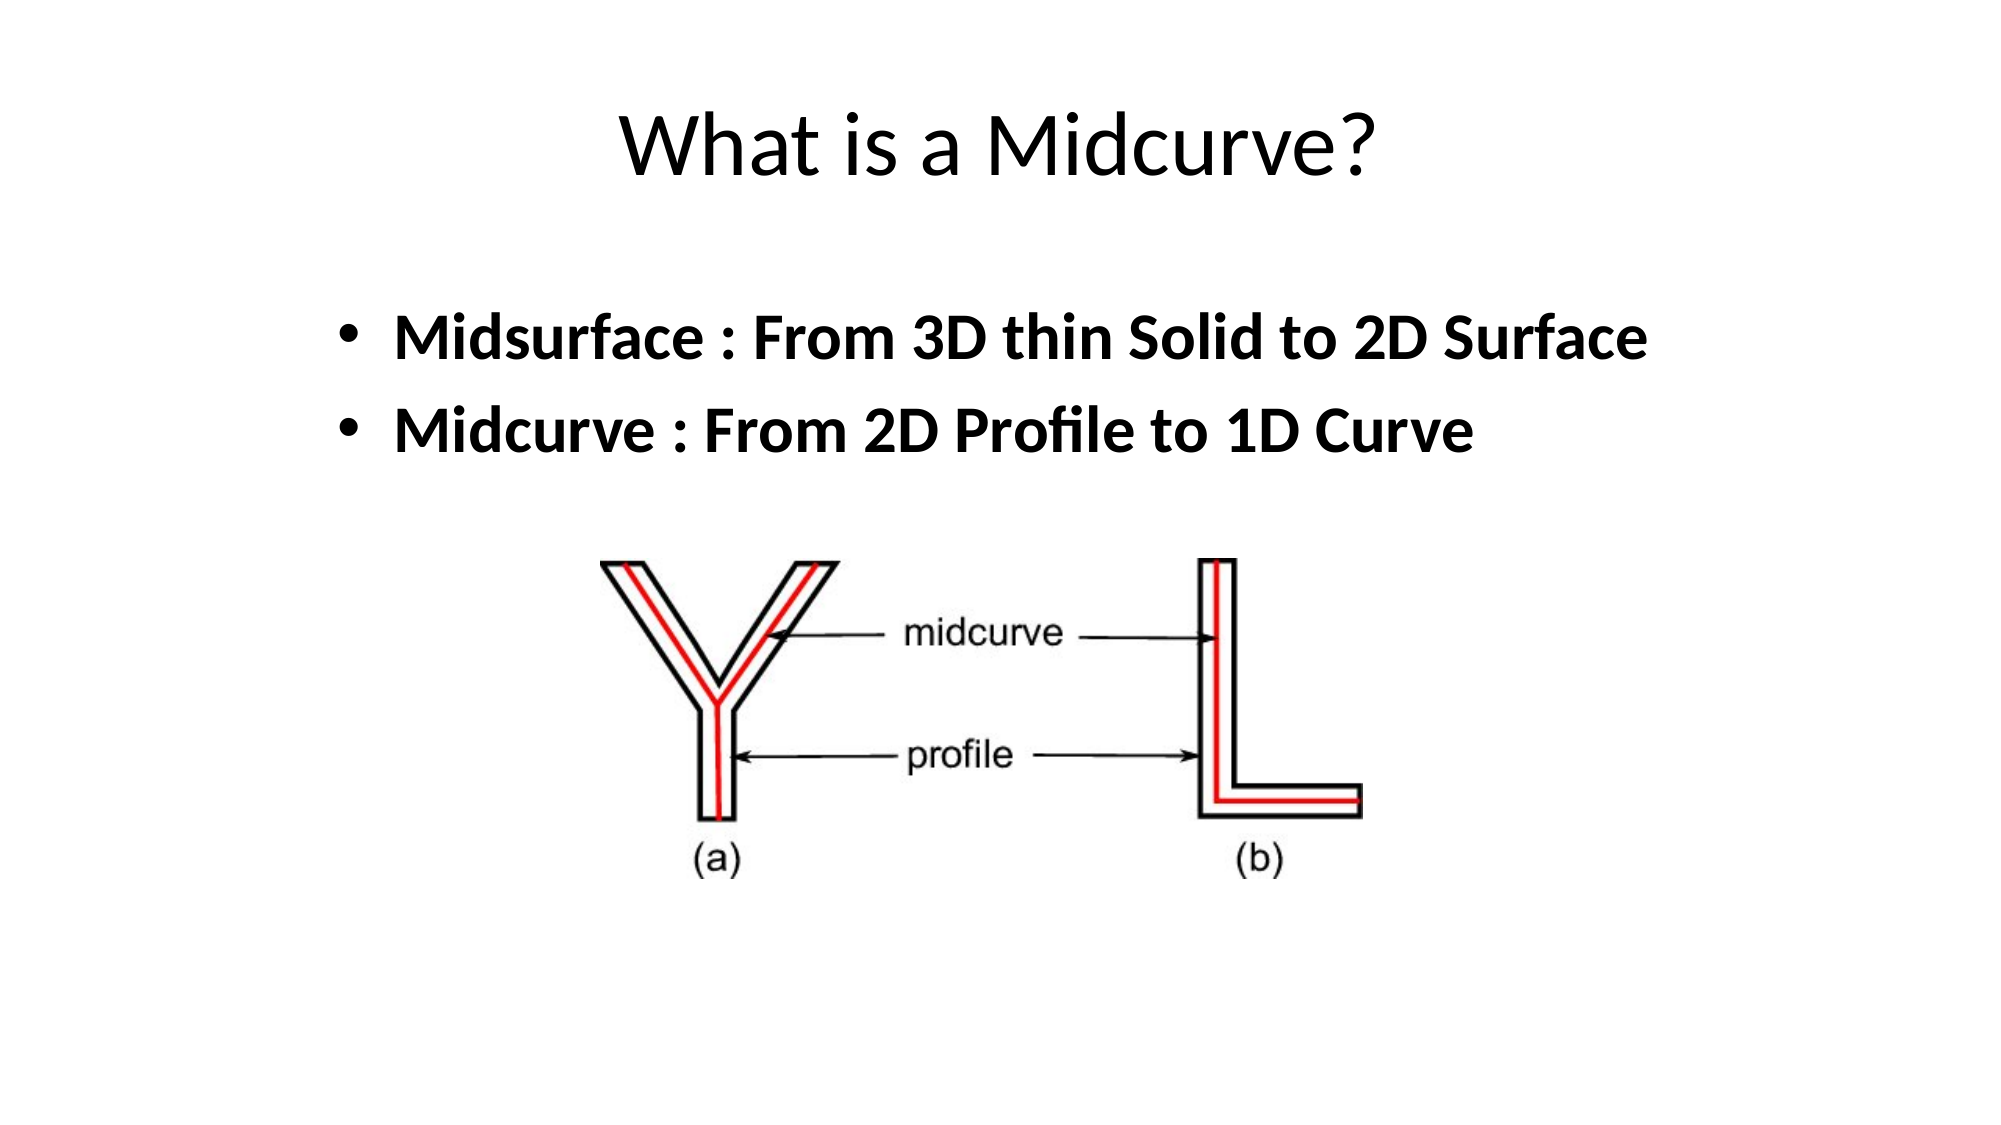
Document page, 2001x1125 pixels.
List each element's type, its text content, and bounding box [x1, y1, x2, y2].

title What is a Midcurve? [99, 45, 1900, 233]
list Midsurface : From 3D thin Solid to 2D Surface Midcurve : From 2D Profile to 1D Curve [322, 285, 1673, 1028]
picture [599, 558, 1363, 880]
